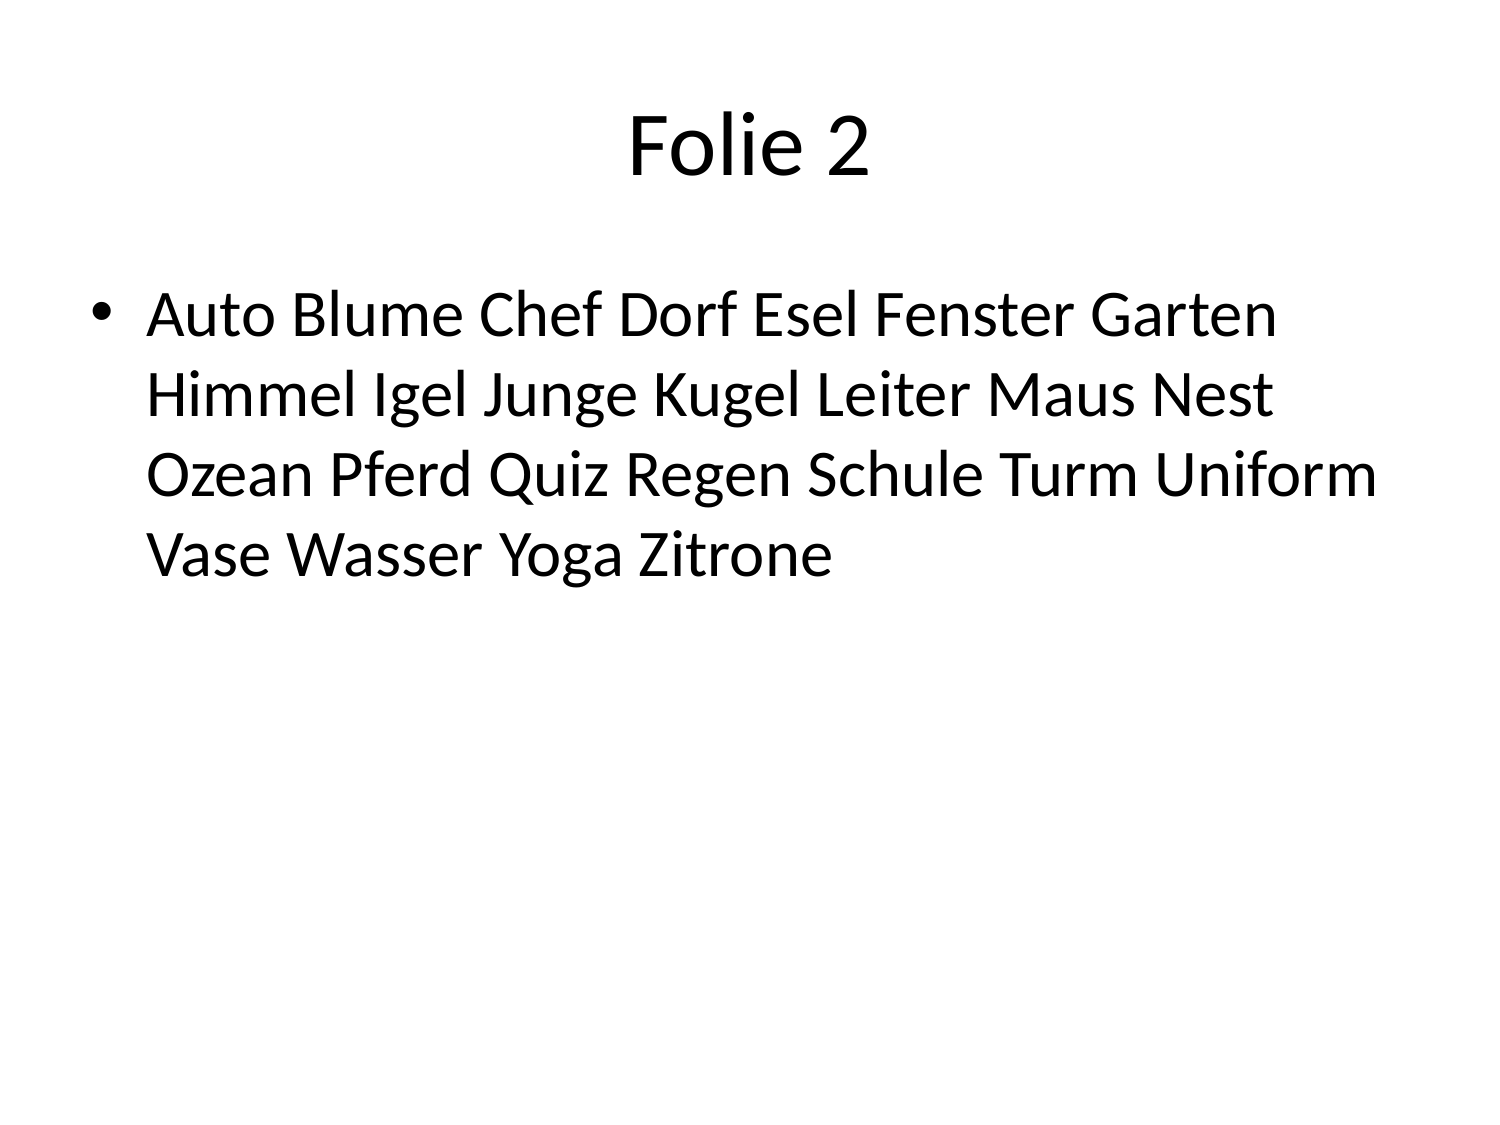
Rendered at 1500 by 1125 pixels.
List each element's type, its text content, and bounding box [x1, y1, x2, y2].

list Auto Blume Chef Dorf Esel Fenster Garten Himmel Igel Junge Kugel Leiter Maus Nest Ozean Pferd Quiz Regen Schule Turm Uniform Vase Wasser Yoga Zitrone [75, 262, 1425, 1005]
title Folie 2 [75, 45, 1425, 233]
